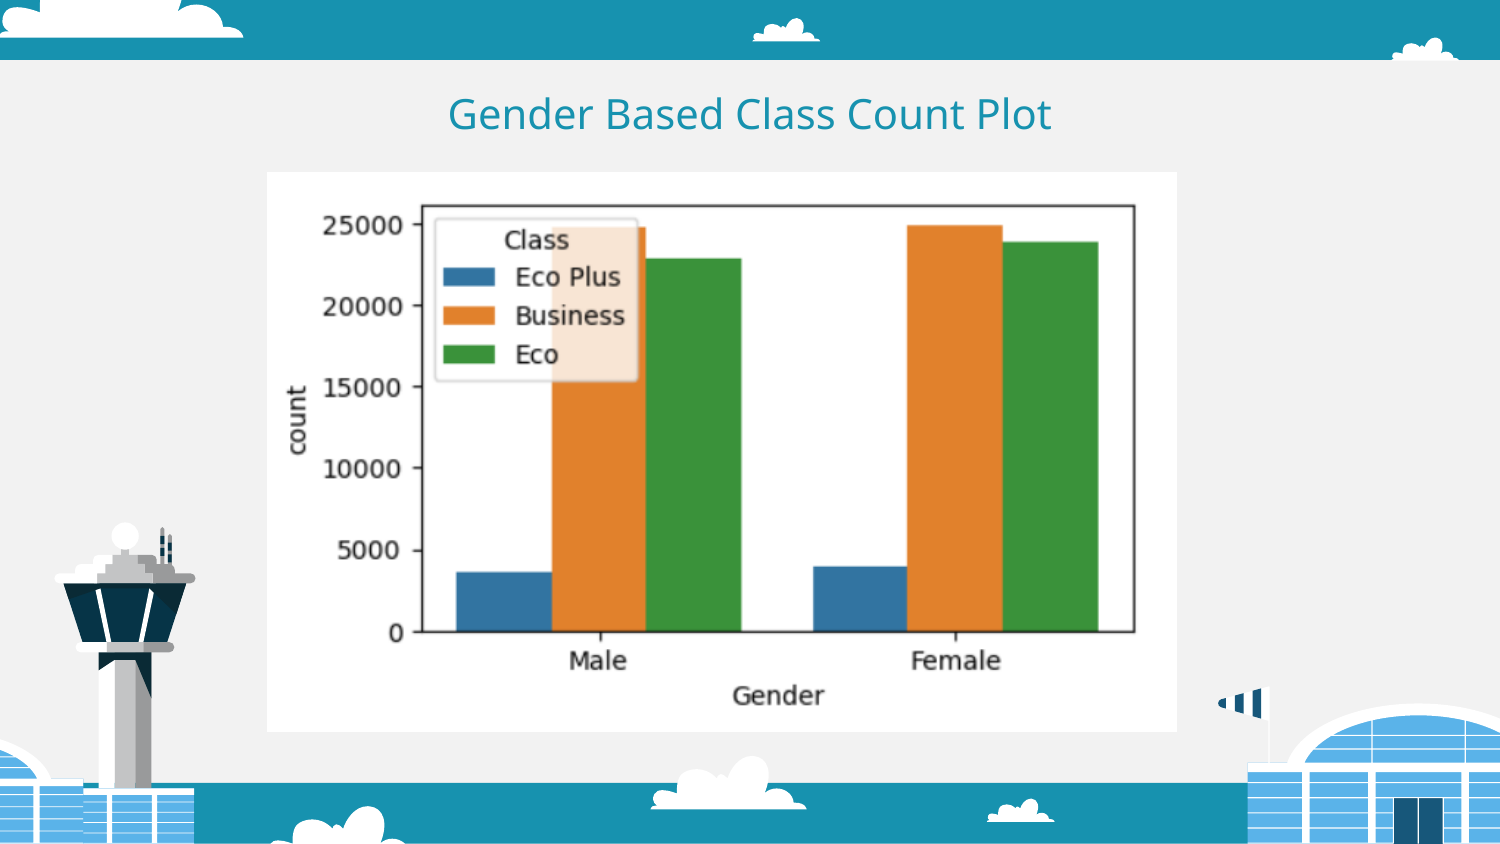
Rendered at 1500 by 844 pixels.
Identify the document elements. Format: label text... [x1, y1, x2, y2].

title Gender Based Class Count Plot [118, 72, 1382, 195]
picture [266, 171, 1177, 732]
